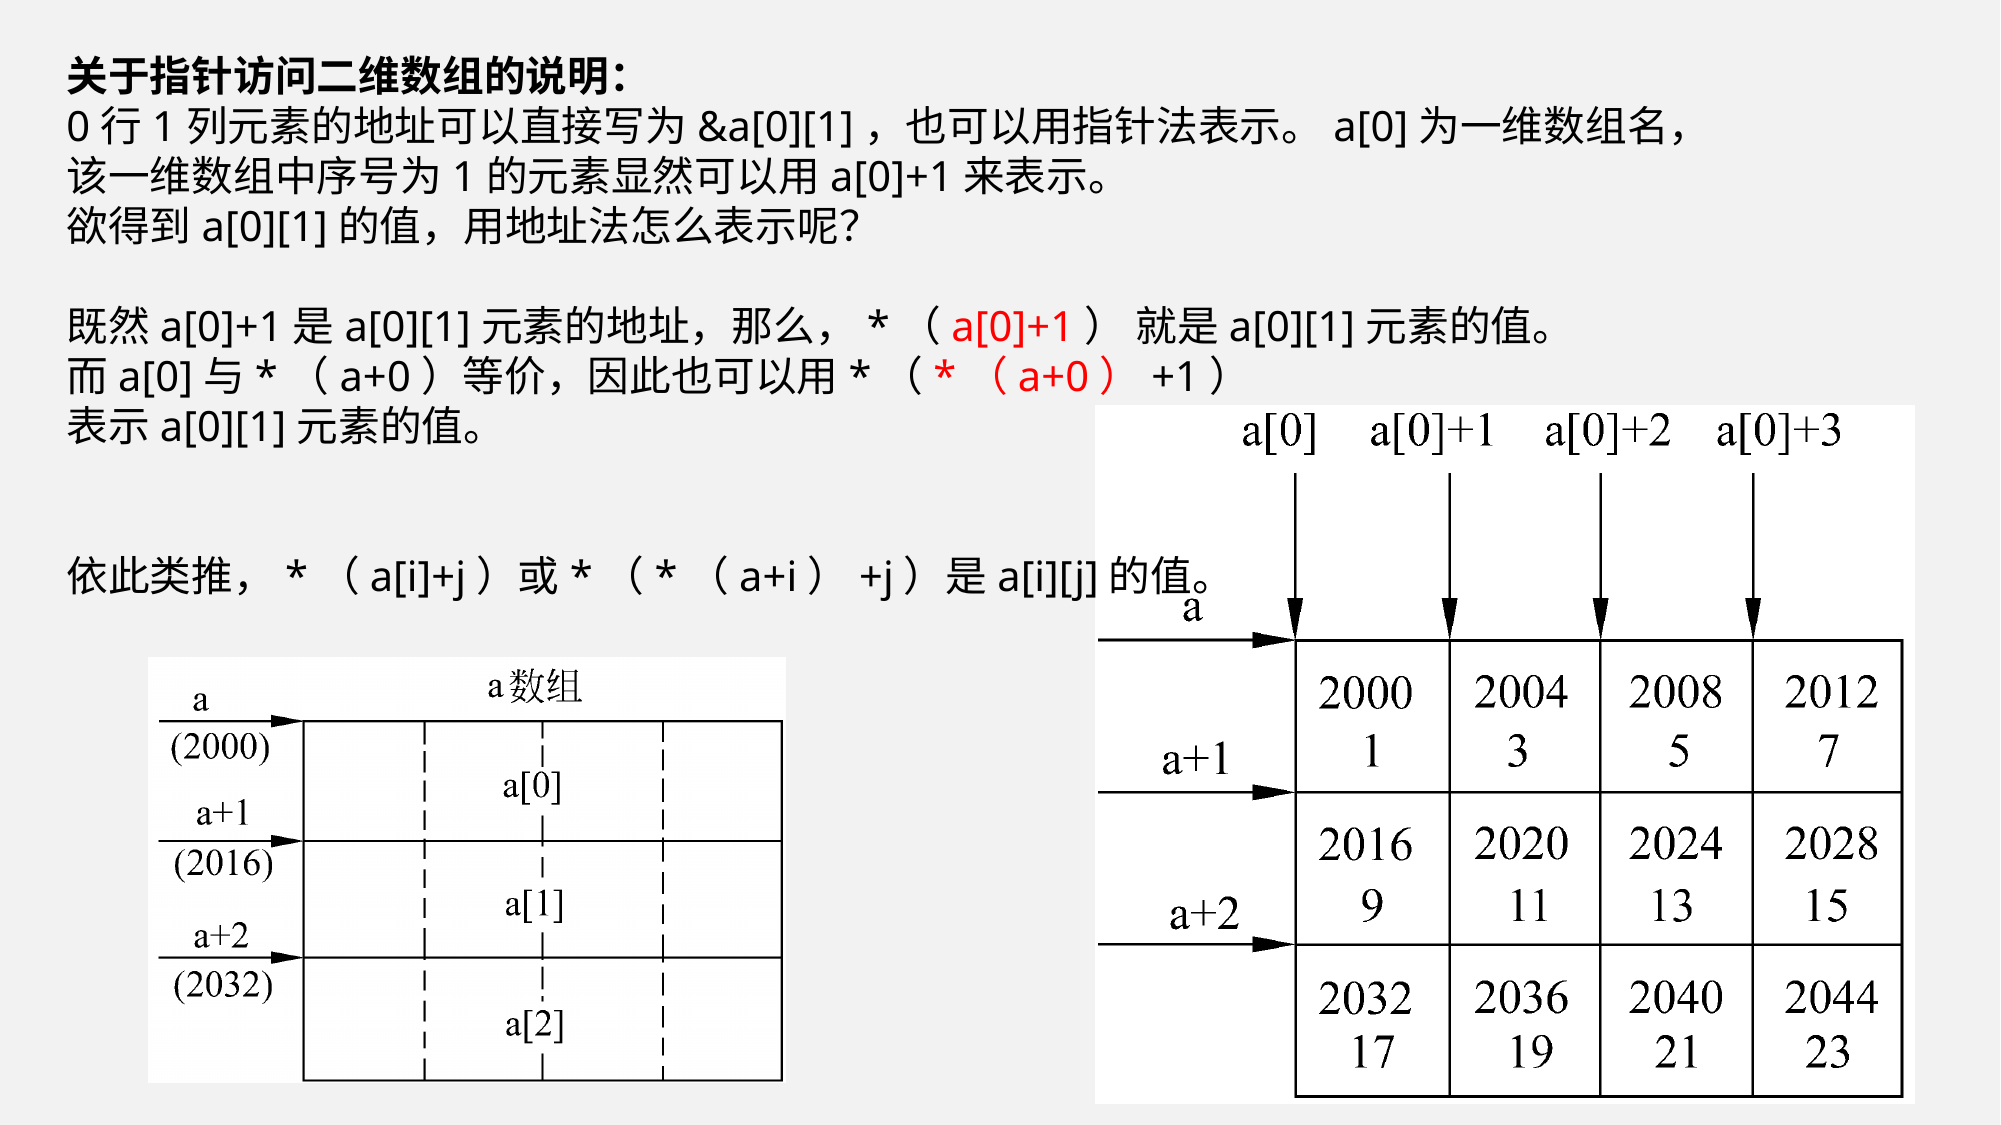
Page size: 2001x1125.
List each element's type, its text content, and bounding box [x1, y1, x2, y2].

text_box 关于指针访问二维数组的说明： 0行1列元素的地址可以直接写为&a[0][1]，也可以用指针法表示。a[0]为一维数组名，该一维数组中序号为1的元素显然可以用a[0]+1来表示。 欲得到a[0][1]的值，用地址法怎么表示呢？ 既然a[0]+1是a[0][1]元素的地址，那么，*（a[0]+1） 就是a[0][1]元素的值。 而a[0]与*（a+0）等价，因此也可以用*（*（a+0）+1） 表示a[0][1]元素的值。 依此类推，*（a[i]+j）或*（*（a+i）+j）是a[i][j]的值。 [51, 42, 1709, 608]
picture [1095, 405, 1915, 1104]
picture [148, 657, 786, 1083]
